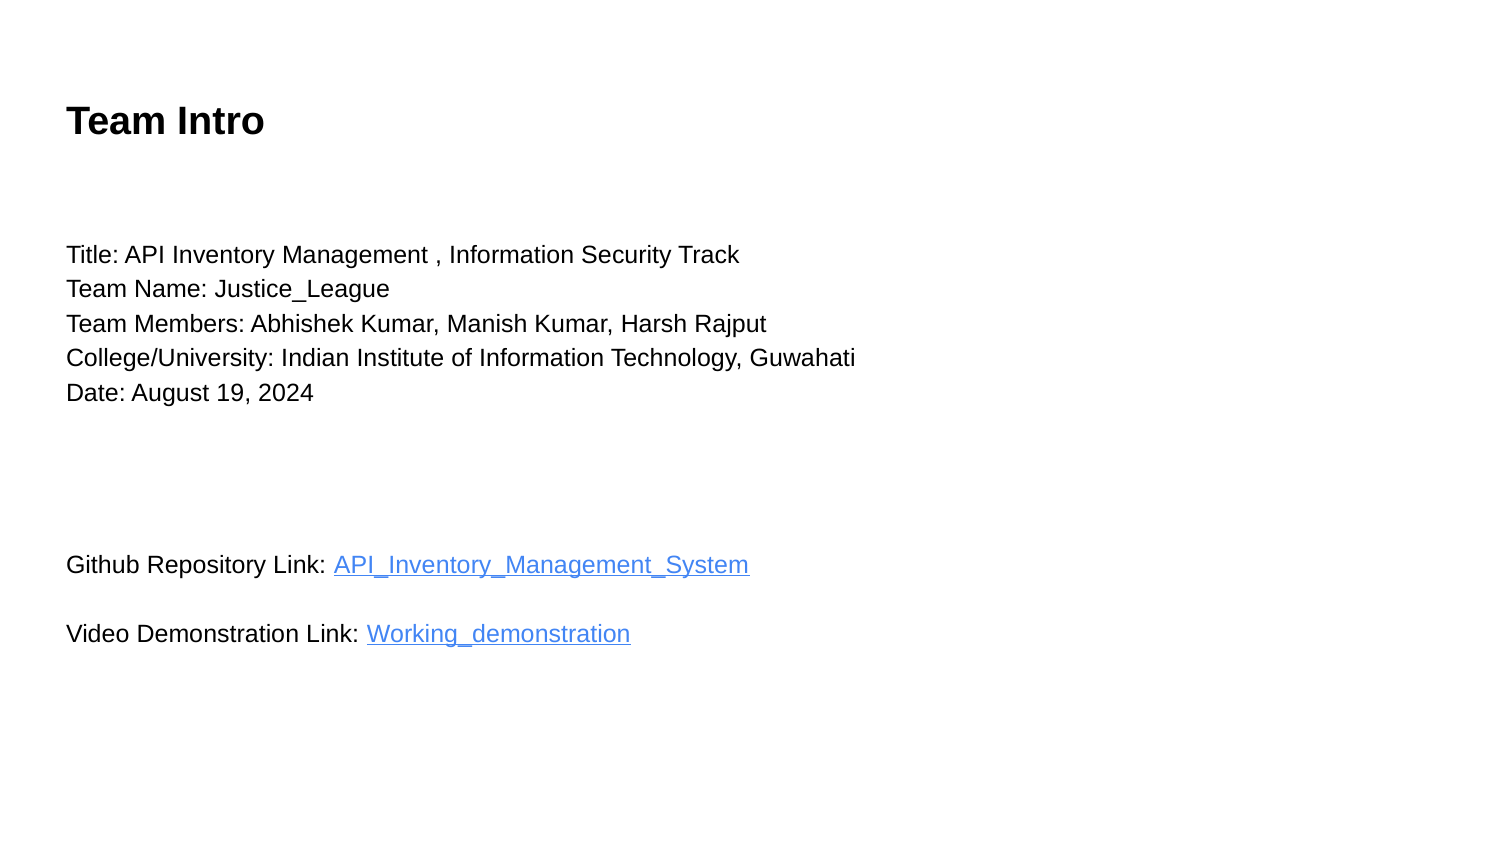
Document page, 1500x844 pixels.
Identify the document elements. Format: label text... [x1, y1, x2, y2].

list Title: API Inventory Management , Information Security Track Team Name: Justice_League Team Members: Abhishek Kumar, Manish Kumar, Harsh Rajput College/University: Indian Institute of Information Technology, Guwahati Date: August 19, 2024 Github Repository Link: API_Inventory_Management_System Video Demonstration Link: Working_demonstration [51, 189, 1449, 750]
title Team Intro [51, 72, 1449, 167]
